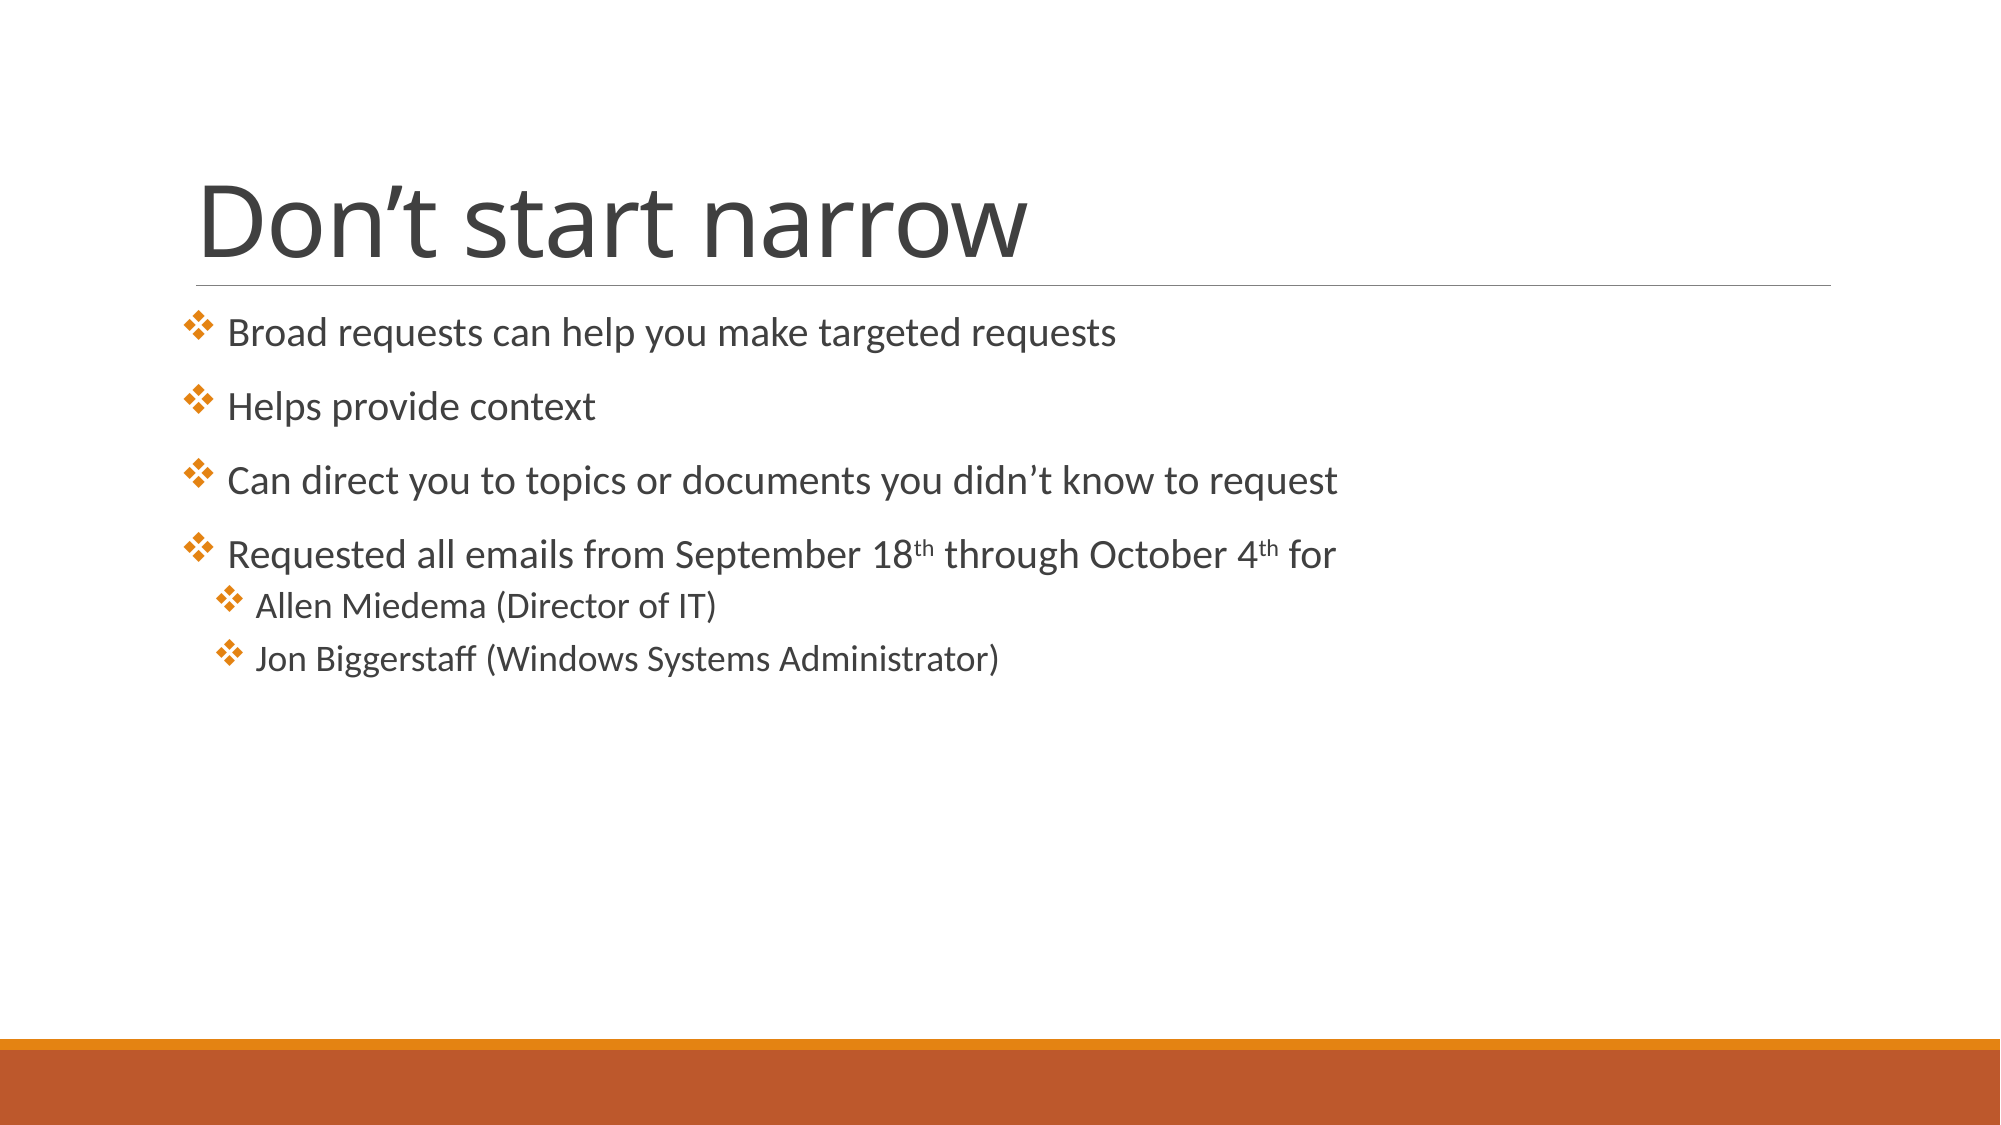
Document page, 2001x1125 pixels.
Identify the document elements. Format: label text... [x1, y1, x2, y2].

list Broad requests can help you make targeted requests Helps provide context Can direct you to topics or documents you didn’t know to request Requested all emails from September 18th through October 4th for Allen Miedema (Director of IT) Jon Biggerstaff (Windows Systems Administrator) [180, 302, 1830, 963]
title Don’t start narrow [180, 47, 1830, 285]
